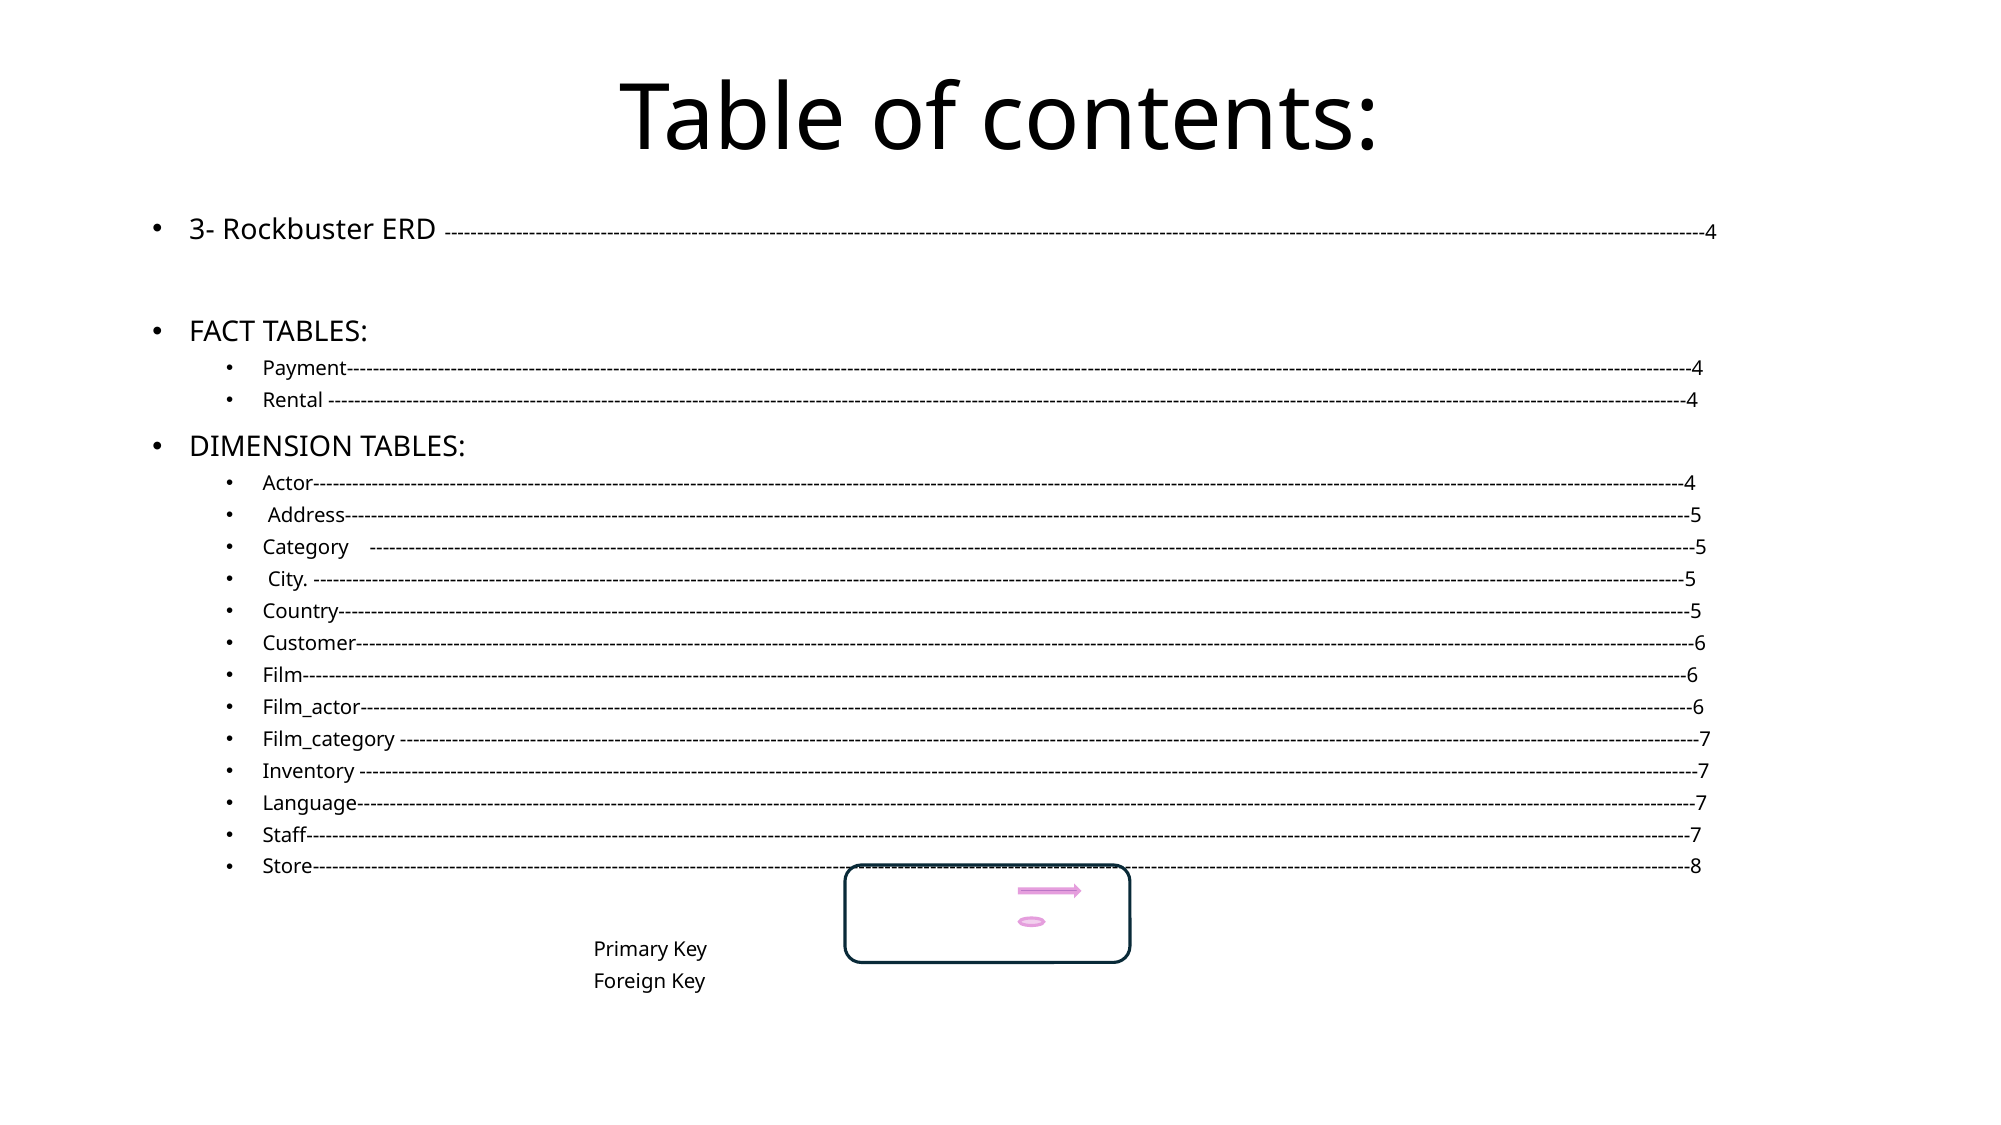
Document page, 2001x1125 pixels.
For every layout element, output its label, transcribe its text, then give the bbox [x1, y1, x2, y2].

text_box [843, 863, 1132, 965]
list 3- Rockbuster ERD --------------------------------------------------------------------------------------------------------------------------------------------------------------------------------------------------4 FACT TABLES: Payment---------------------------------------------------------------------------------------------------------------------------------------------------------------------------------------------------------------4 Rental -----------------------------------------------------------------------------------------------------------------------------------------------------------------------------------------------------------------4 DIMENSION TABLES: Actor-------------------------------------------------------------------------------------------------------------------------------------------------------------------------------------------------------------------4 Address---------------------------------------------------------------------------------------------------------------------------------------------------------------------------------------------------------------5 Category ------------------------------------------------------------------------------------------------------------------------------------------------------------------------------------------------------------5 City. -------------------------------------------------------------------------------------------------------------------------------------------------------------------------------------------------------------------5 Country----------------------------------------------------------------------------------------------------------------------------------------------------------------------------------------------------------------5 Customer--------------------------------------------------------------------------------------------------------------------------------------------------------------------------------------------------------------6 Film---------------------------------------------------------------------------------------------------------------------------------------------------------------------------------------------------------------------6 Film_actor-------------------------------------------------------------------------------------------------------------------------------------------------------------------------------------------------------------6 Film_category --------------------------------------------------------------------------------------------------------------------------------------------------------------------------------------------------------7 Inventory --------------------------------------------------------------------------------------------------------------------------------------------------------------------------------------------------------------7 Language--------------------------------------------------------------------------------------------------------------------------------------------------------------------------------------------------------------7 Staff---------------------------------------------------------------------------------------------------------------------------------------------------------------------------------------------------------------------7 Store--------------------------------------------------------------------------------------------------------------------------------------------------------------------------------------------------------------------8 Primary Key Foreign Key [137, 206, 1863, 1002]
title Table of contents: [137, 59, 1863, 180]
